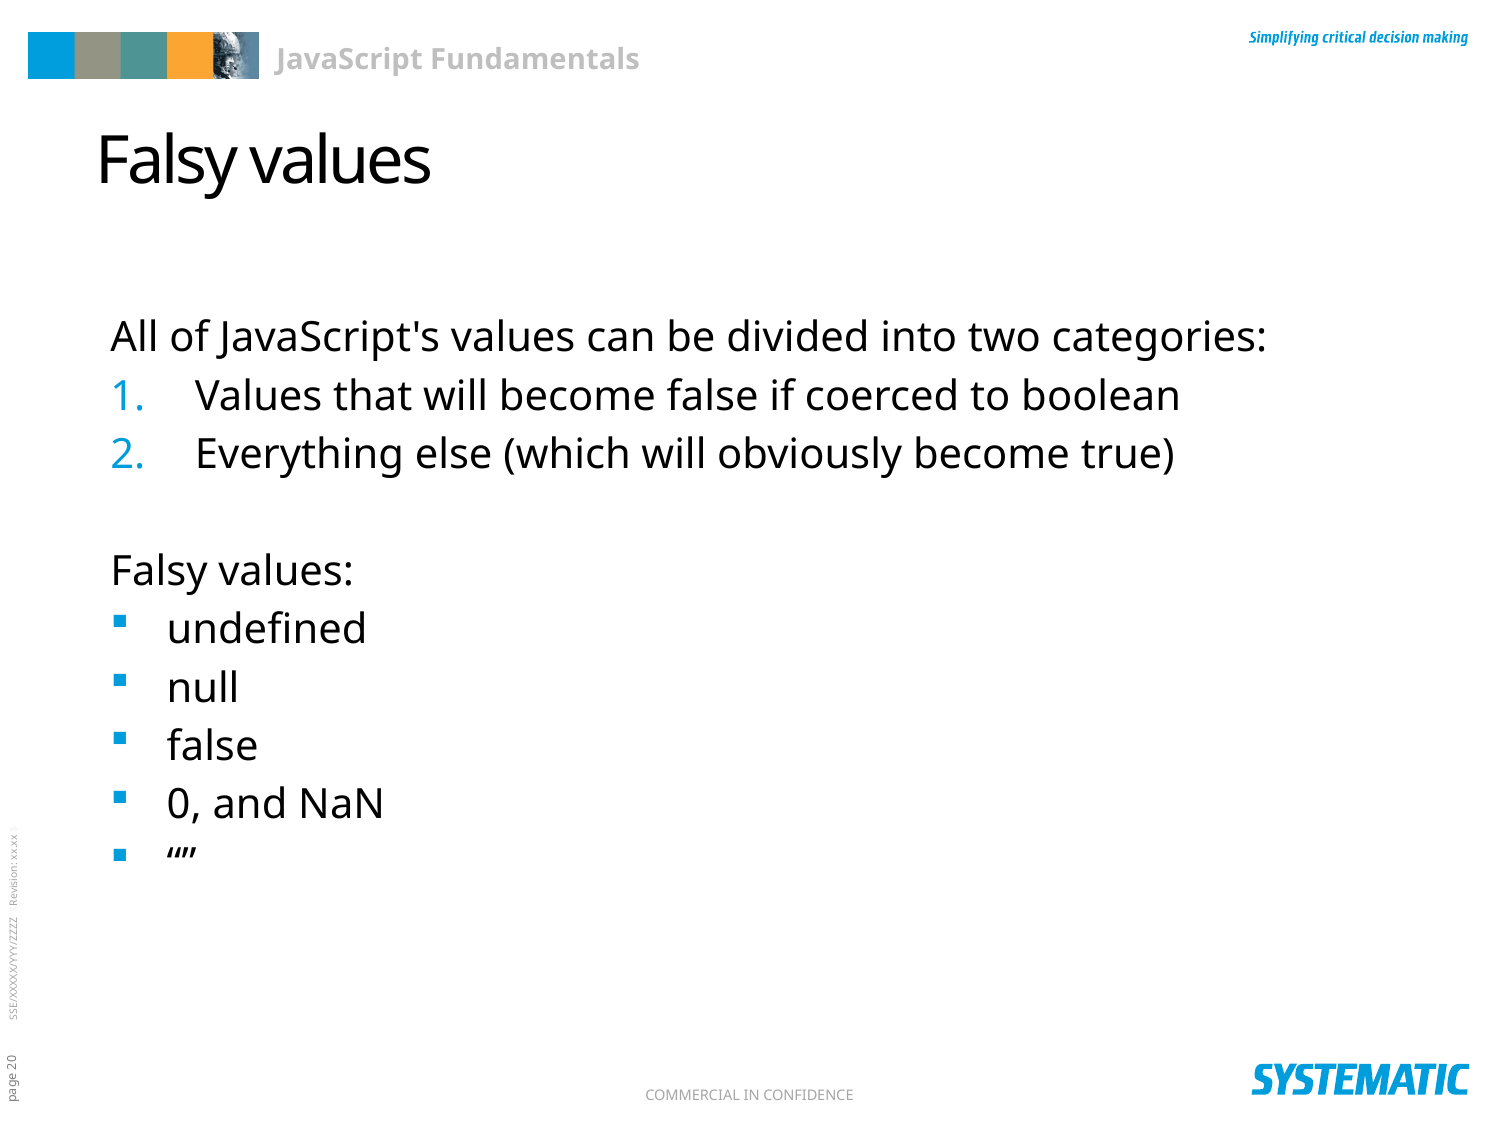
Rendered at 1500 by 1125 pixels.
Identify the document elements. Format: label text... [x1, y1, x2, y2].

picture [75, 32, 259, 79]
list All of JavaScript's values can be divided into two categories: Values that will become false if coerced to boolean Everything else (which will obviously become true) Falsy values: undefined null false 0, and NaN “” [95, 302, 1445, 1024]
title Falsy values [95, 118, 1446, 197]
